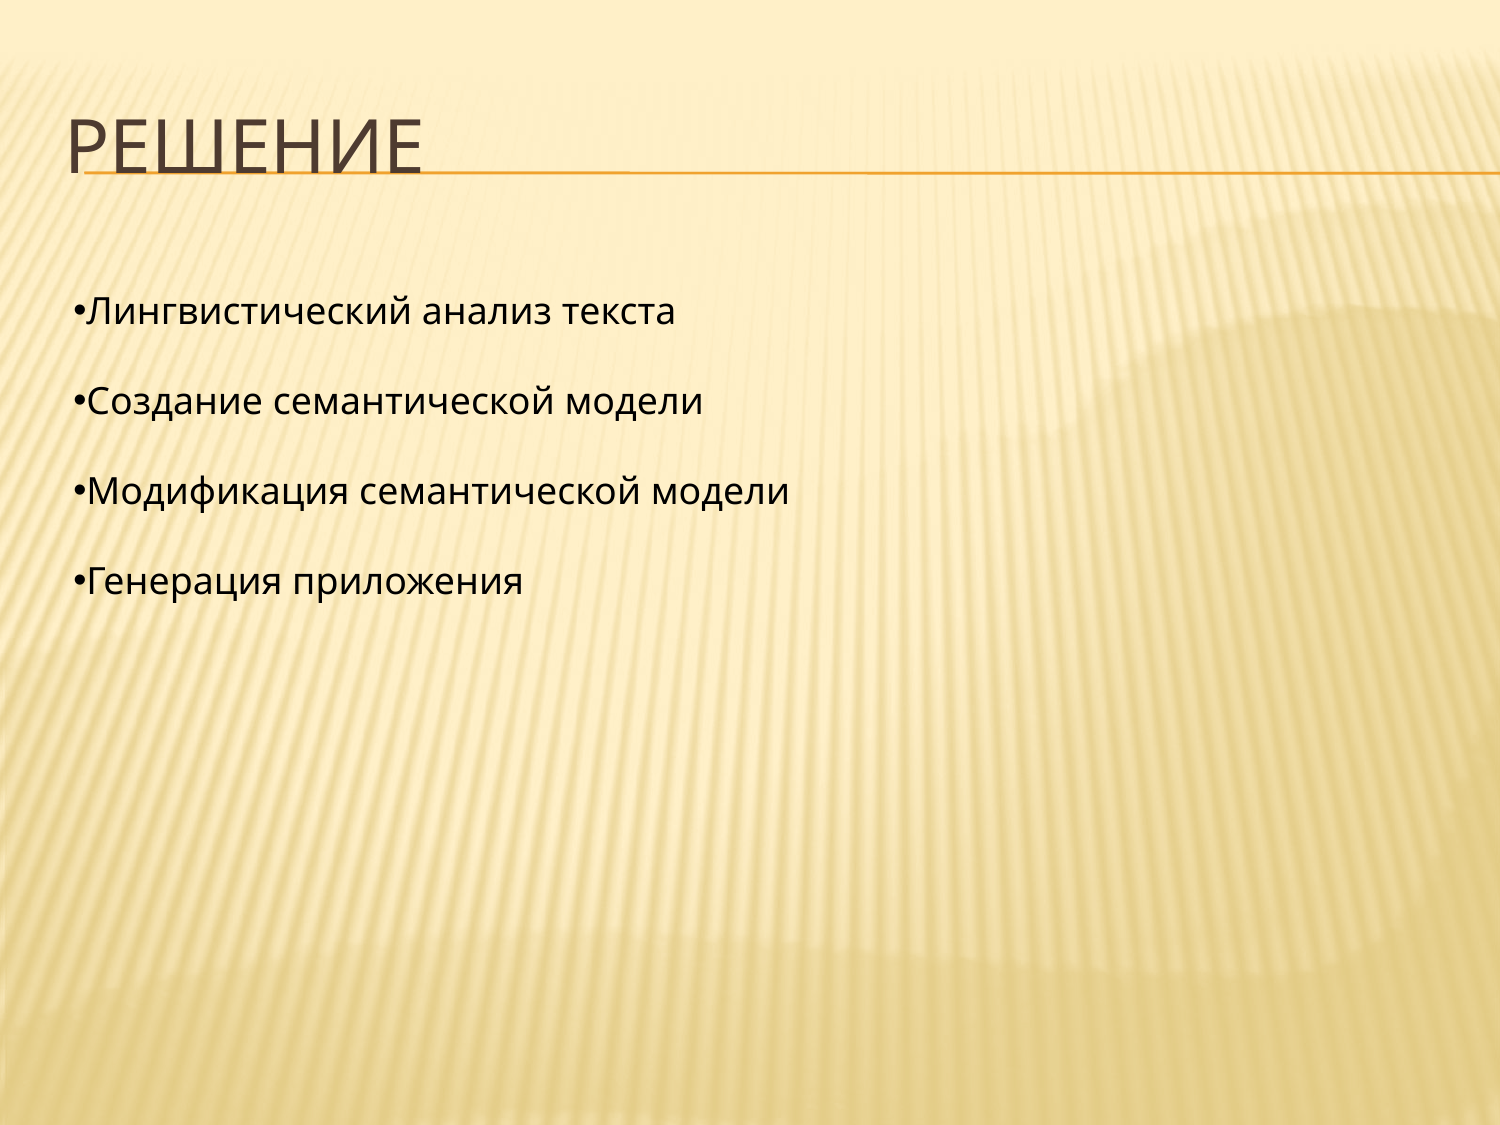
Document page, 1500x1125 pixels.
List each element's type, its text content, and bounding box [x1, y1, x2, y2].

text_box Лингвистический анализ текста Создание семантической модели Модификация семантической модели Генерация приложения [58, 234, 1453, 610]
title Решение [49, 75, 1475, 213]
